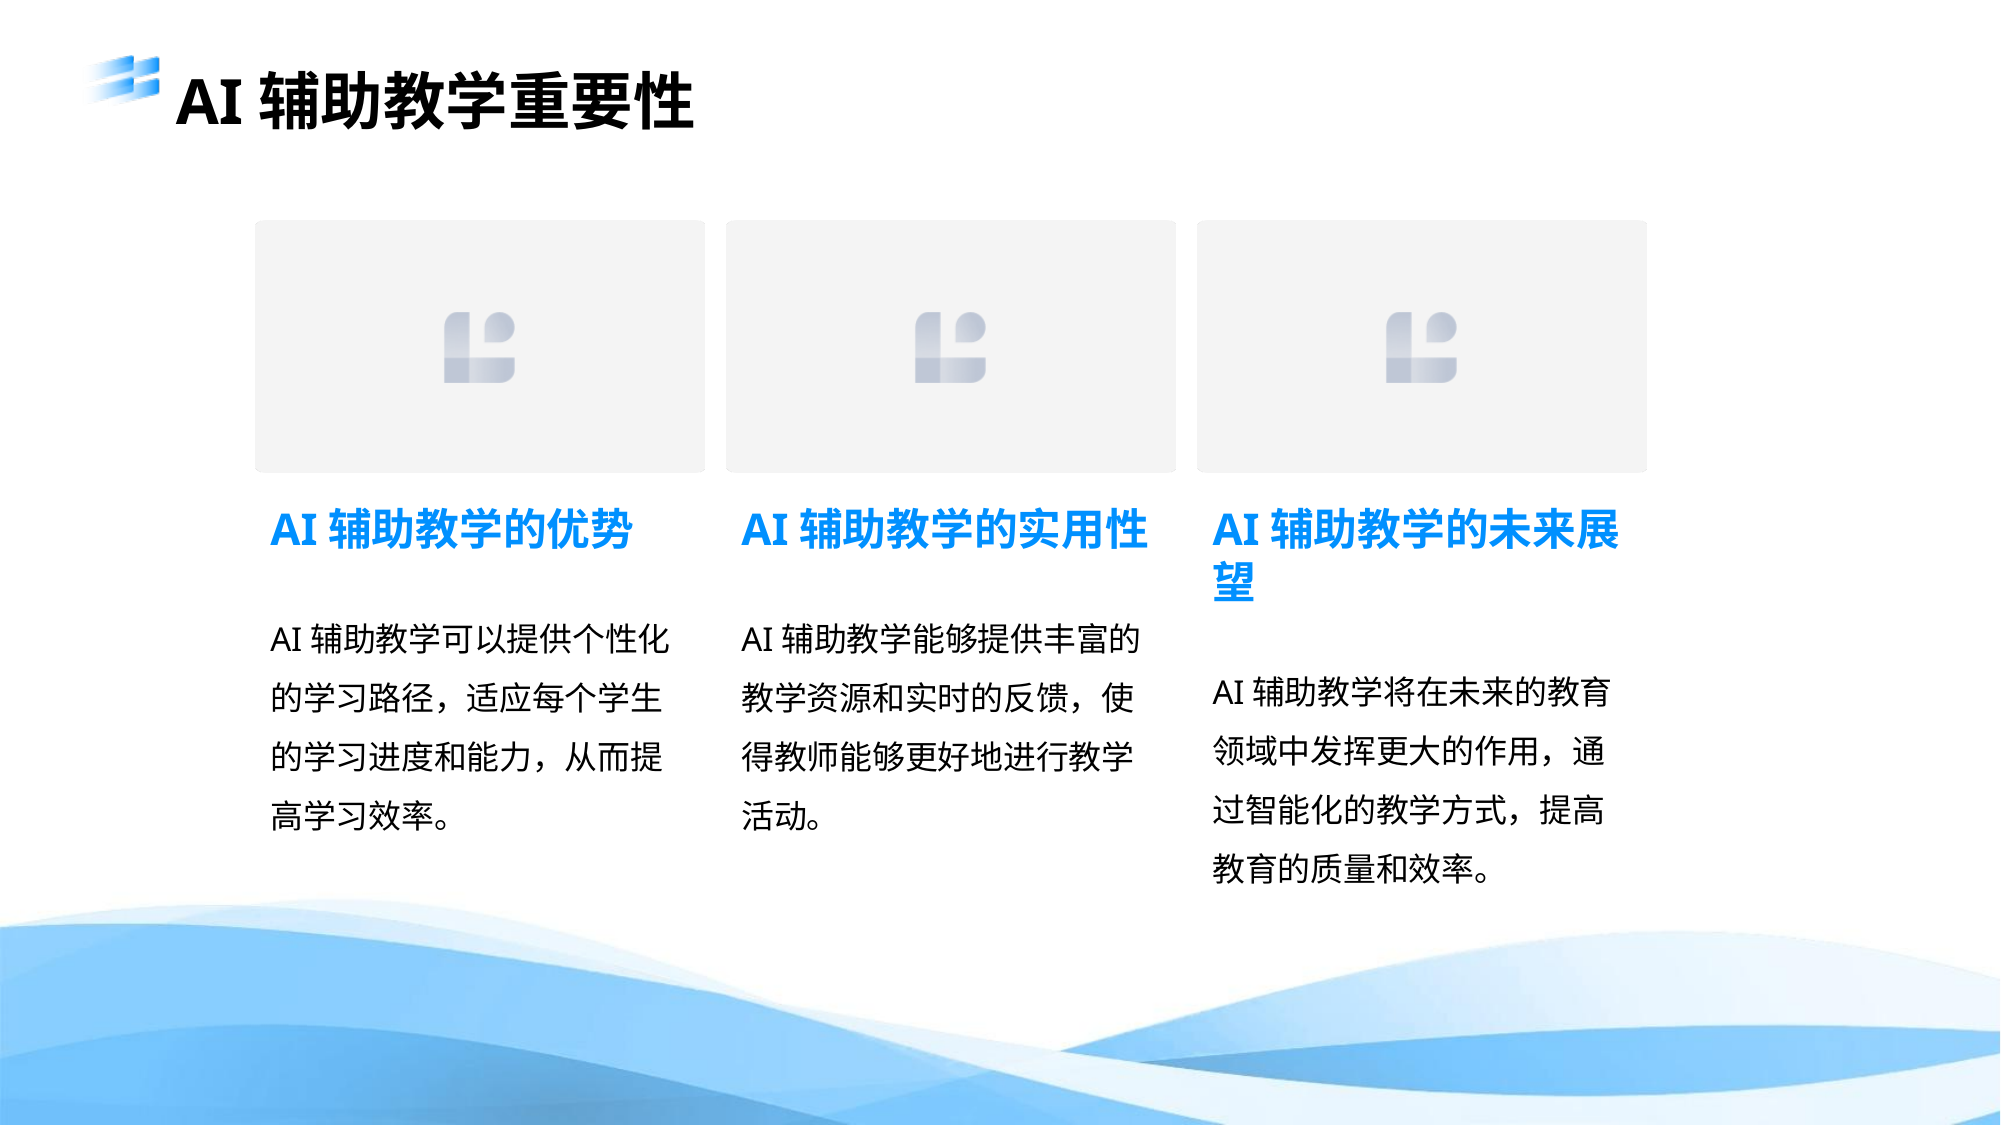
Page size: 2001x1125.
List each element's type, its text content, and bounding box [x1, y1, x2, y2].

text_box AI辅助教学的未来展望 AI辅助教学将在未来的教育领域中发挥更大的作用，通过智能化的教学方式，提高教育的质量和效率。 [1196, 492, 1650, 897]
picture [0, 0, 2001, 1125]
text_box AI辅助教学重要性 [159, 15, 1700, 147]
text_box AI辅助教学的优势 AI辅助教学可以提供个性化的学习路径，适应每个学生的学习进度和能力，从而提高学习效率。 [254, 492, 708, 845]
text_box AI辅助教学的实用性 AI辅助教学能够提供丰富的教学资源和实时的反馈，使得教师能够更好地进行教学活动。 [725, 492, 1179, 845]
